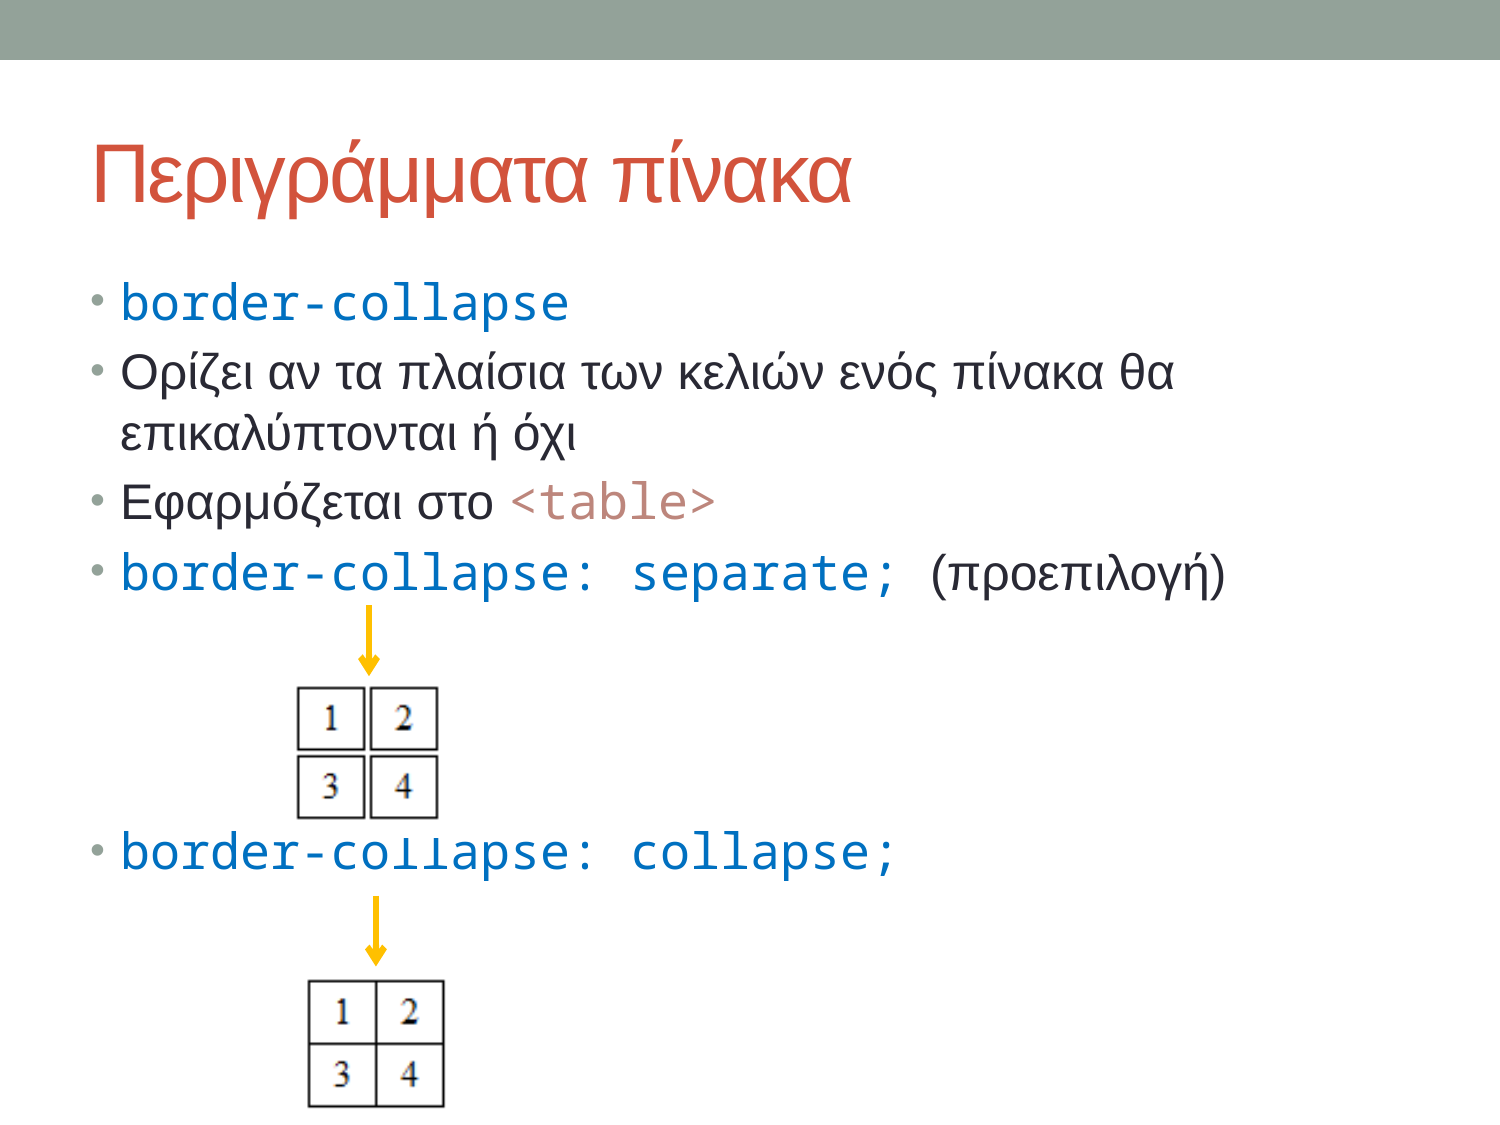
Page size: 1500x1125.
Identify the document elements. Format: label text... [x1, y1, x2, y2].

title Περιγράμματα πίνακα [75, 87, 1425, 250]
list border-collapse Ορίζει αν τα πλαίσια των κελιών ενός πίνακα θα επικαλύπτονται ή όχι Εφαρμόζεται στο <table> border-collapse: separate; (προεπιλογή) border-collapse: collapse; [75, 262, 1425, 1063]
picture [274, 675, 476, 838]
picture [289, 971, 461, 1125]
